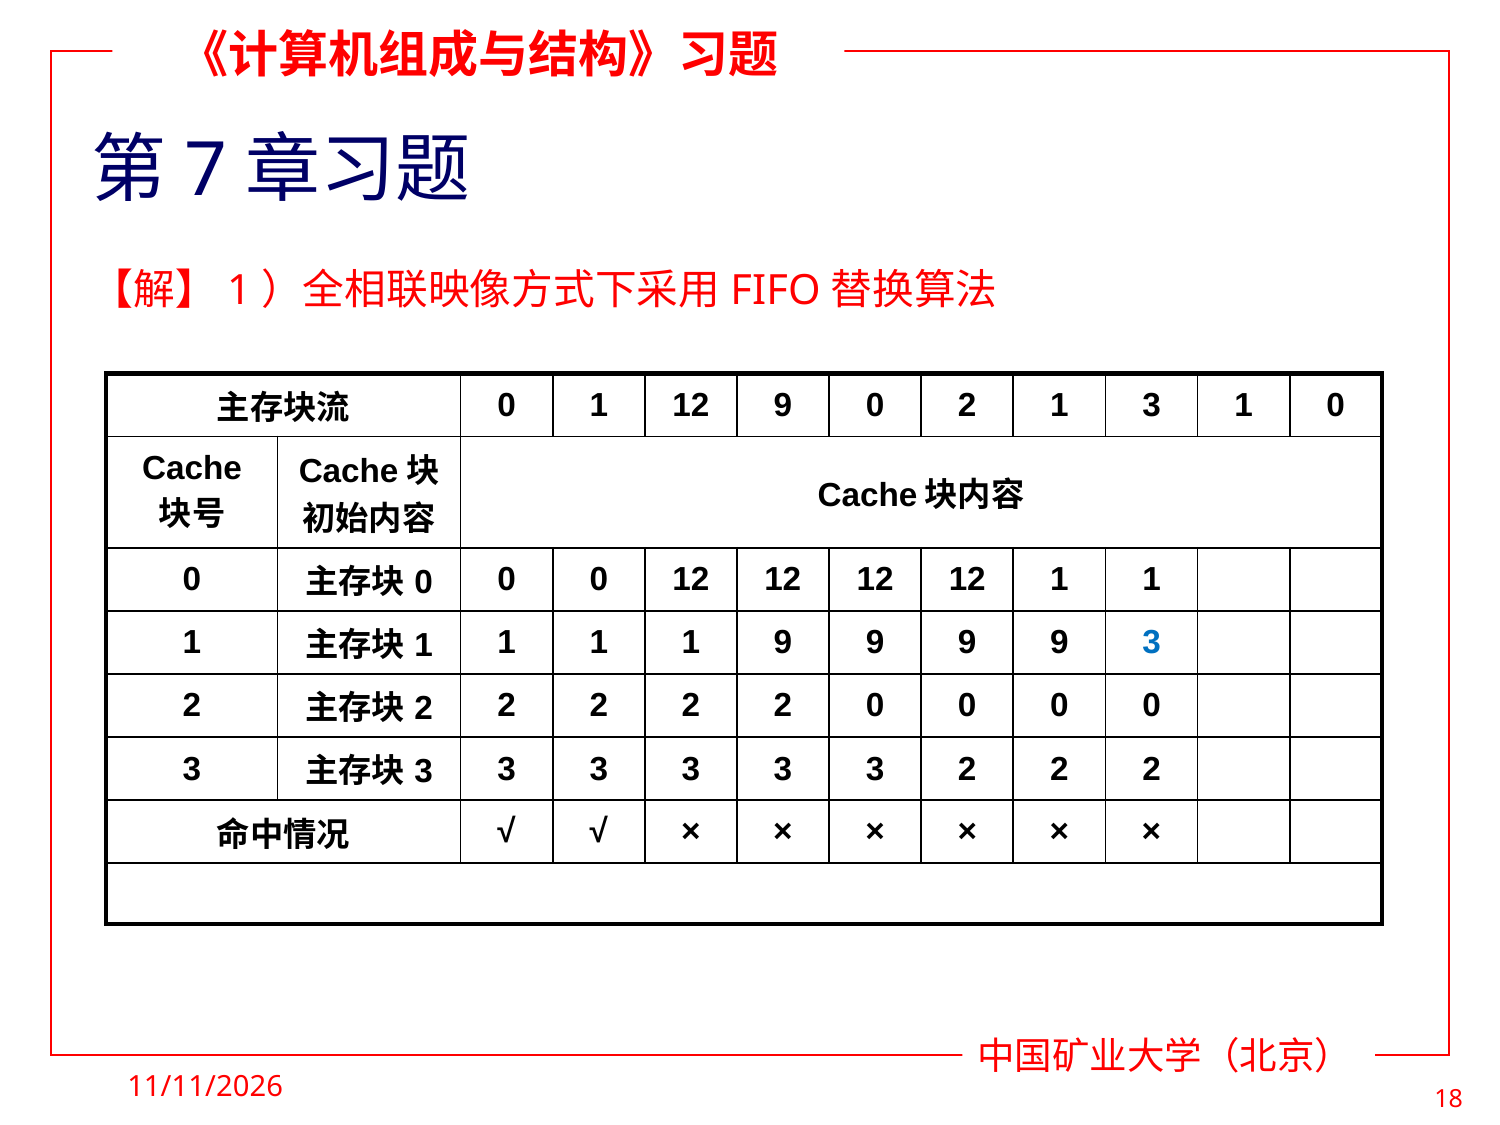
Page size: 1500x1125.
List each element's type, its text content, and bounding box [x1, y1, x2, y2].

table_cell 9 [922, 612, 1012, 673]
table_cell 1 [554, 612, 644, 673]
table_cell 2 [461, 675, 552, 736]
table_cell × [830, 801, 920, 862]
table_cell × [922, 801, 1012, 862]
table_header 12 [646, 376, 736, 436]
table_cell 9 [1014, 612, 1105, 673]
table_cell 0 [108, 549, 277, 610]
table_cell 3 [554, 738, 644, 799]
table_cell 1 [1014, 549, 1105, 610]
table_cell 3 [830, 738, 920, 799]
table_cell 命中情况 [108, 801, 460, 862]
table_cell [1198, 738, 1289, 799]
table_header 1 [1198, 376, 1289, 436]
table_cell 2 [1014, 738, 1105, 799]
table_cell 0 [554, 549, 644, 610]
table_cell 主存块1 [278, 612, 460, 673]
table_cell × [738, 801, 828, 862]
table_cell 0 [461, 549, 552, 610]
table_cell [1198, 549, 1289, 610]
title 第7章习题 [76, 111, 1435, 219]
table_cell 12 [922, 549, 1012, 610]
table_cell 12 [830, 549, 920, 610]
table_header 0 [830, 376, 920, 436]
table_header 1 [1014, 376, 1105, 436]
table_cell Cache块 初始内容 [278, 437, 460, 547]
table_cell × [1014, 801, 1105, 862]
table_cell 0 [1106, 675, 1197, 736]
table_header 1 [554, 376, 644, 436]
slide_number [112, 1050, 425, 1125]
table_cell 3 [461, 738, 552, 799]
table_header 9 [738, 376, 828, 436]
table_cell 2 [922, 738, 1012, 799]
table_cell 3 [108, 738, 277, 799]
table_cell 9 [738, 612, 828, 673]
table_cell 3 [738, 738, 828, 799]
table_cell 1 [1106, 549, 1197, 610]
table_cell 2 [738, 675, 828, 736]
table_cell 2 [554, 675, 644, 736]
table_cell 3 [646, 738, 736, 799]
table_cell Cache块内容 [461, 437, 1380, 547]
table_cell 主存块2 [278, 675, 460, 736]
table_cell × [1106, 801, 1197, 862]
table_cell √ [554, 801, 644, 862]
table_cell [1198, 801, 1289, 862]
table_cell 主存块0 [278, 549, 460, 610]
table_cell 12 [738, 549, 828, 610]
table_cell [1198, 675, 1289, 736]
table_header 0 [1291, 376, 1380, 436]
table_cell 0 [1014, 675, 1105, 736]
table_cell 2 [1106, 738, 1197, 799]
table_cell [1198, 612, 1289, 673]
table_header 主存块流 [108, 376, 460, 436]
table_cell [1291, 801, 1380, 862]
table_cell 主存块3 [278, 738, 460, 799]
table_cell [1291, 549, 1380, 610]
table_cell 1 [646, 612, 736, 673]
table_cell 0 [830, 675, 920, 736]
table_cell [1291, 612, 1380, 673]
table_cell 12 [646, 549, 736, 610]
table_cell 9 [830, 612, 920, 673]
subtitle 【解】1）全相联映像方式下采用FIFO替换算法 [76, 230, 1435, 1004]
table_cell 0 [922, 675, 1012, 736]
table_cell 2 [108, 675, 277, 736]
table_cell [108, 864, 1380, 922]
table_cell 2 [646, 675, 736, 736]
table_cell [1291, 738, 1380, 799]
table_header 0 [461, 376, 552, 436]
table_header 3 [1106, 376, 1197, 436]
table_cell √ [461, 801, 552, 862]
table_cell 1 [461, 612, 552, 673]
table_cell 1 [108, 612, 277, 673]
table_cell [1291, 675, 1380, 736]
table_cell Cache 块号 [108, 437, 277, 547]
table_cell 3 [1106, 612, 1197, 673]
table_header 2 [922, 376, 1012, 436]
table_cell × [646, 801, 736, 862]
